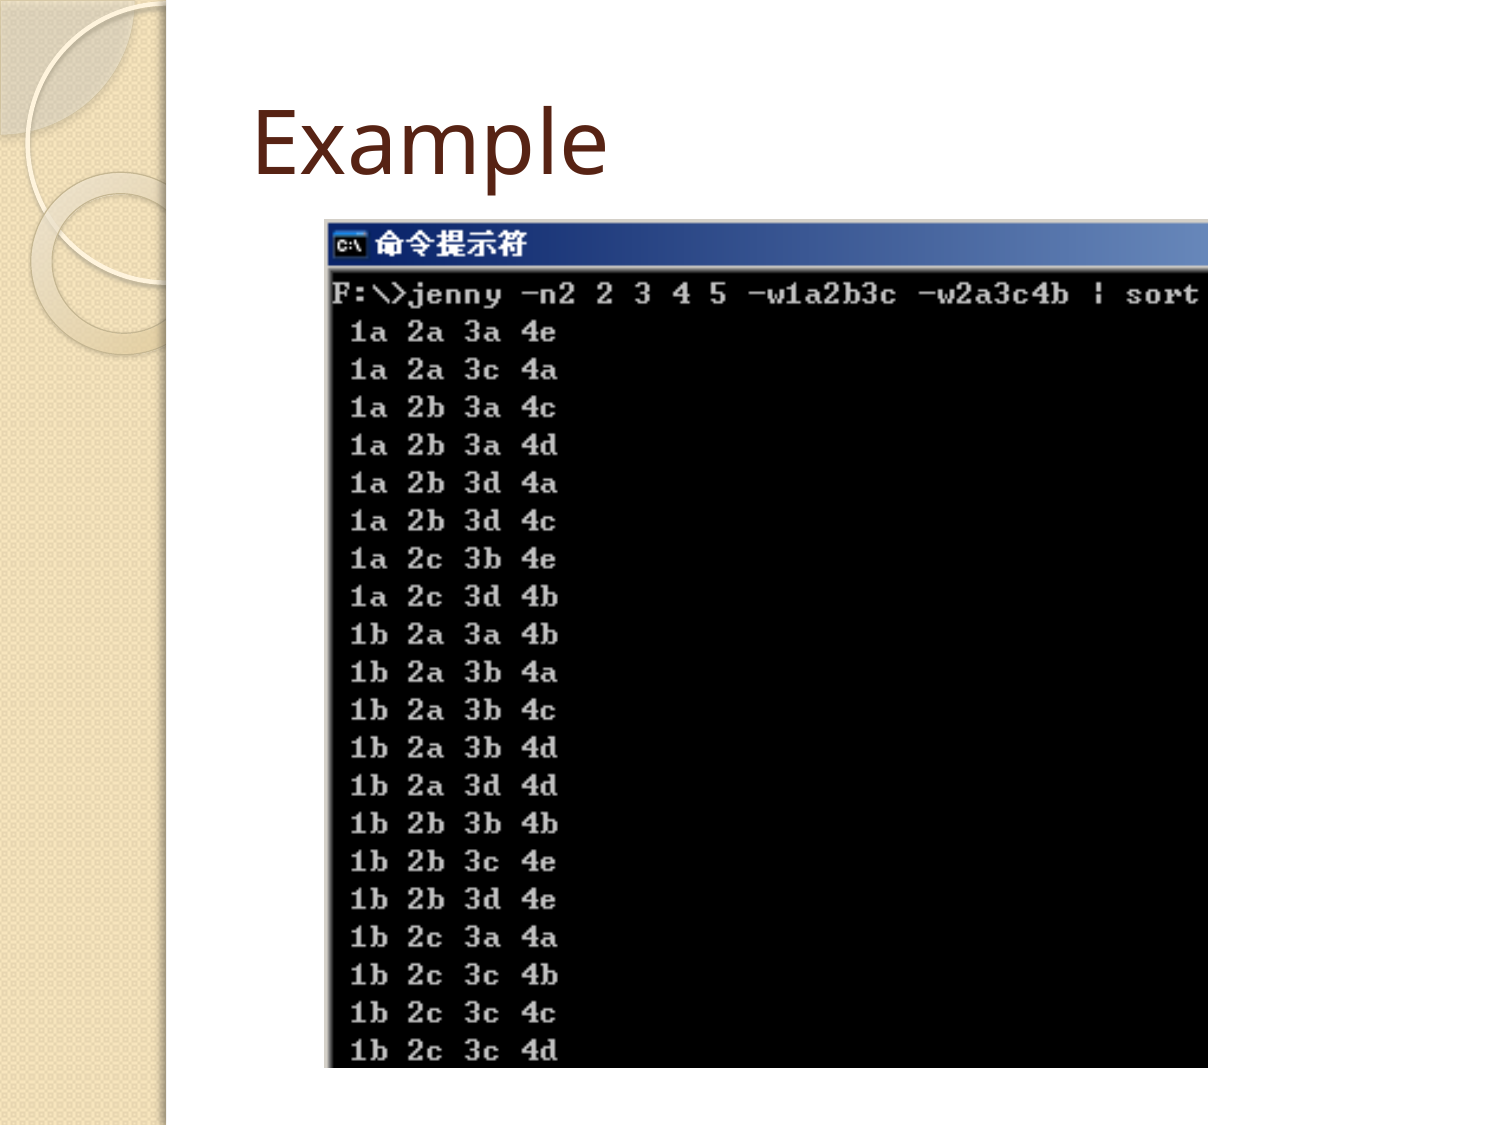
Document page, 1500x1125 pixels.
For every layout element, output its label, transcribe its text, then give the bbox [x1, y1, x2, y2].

picture [324, 219, 1208, 1068]
title Example [235, 45, 1466, 233]
